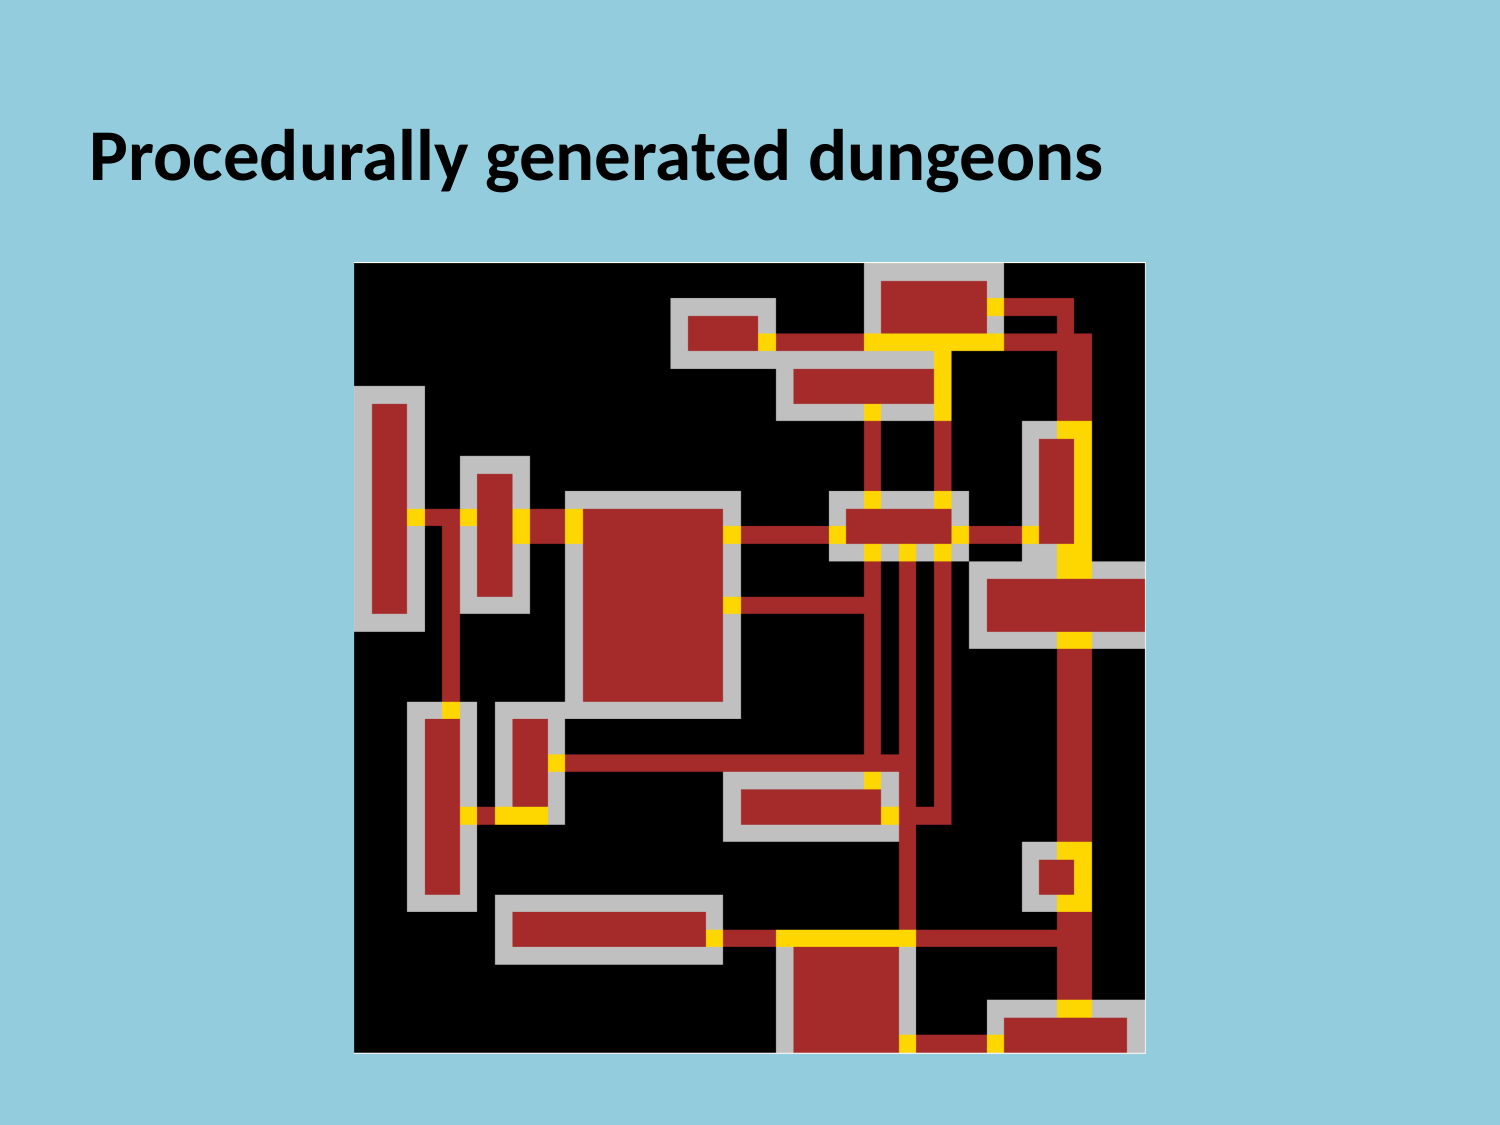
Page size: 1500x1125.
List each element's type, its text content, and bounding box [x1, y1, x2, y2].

text_box Procedurally generated dungeons [0, 0, 1500, 203]
picture [354, 262, 1146, 1055]
